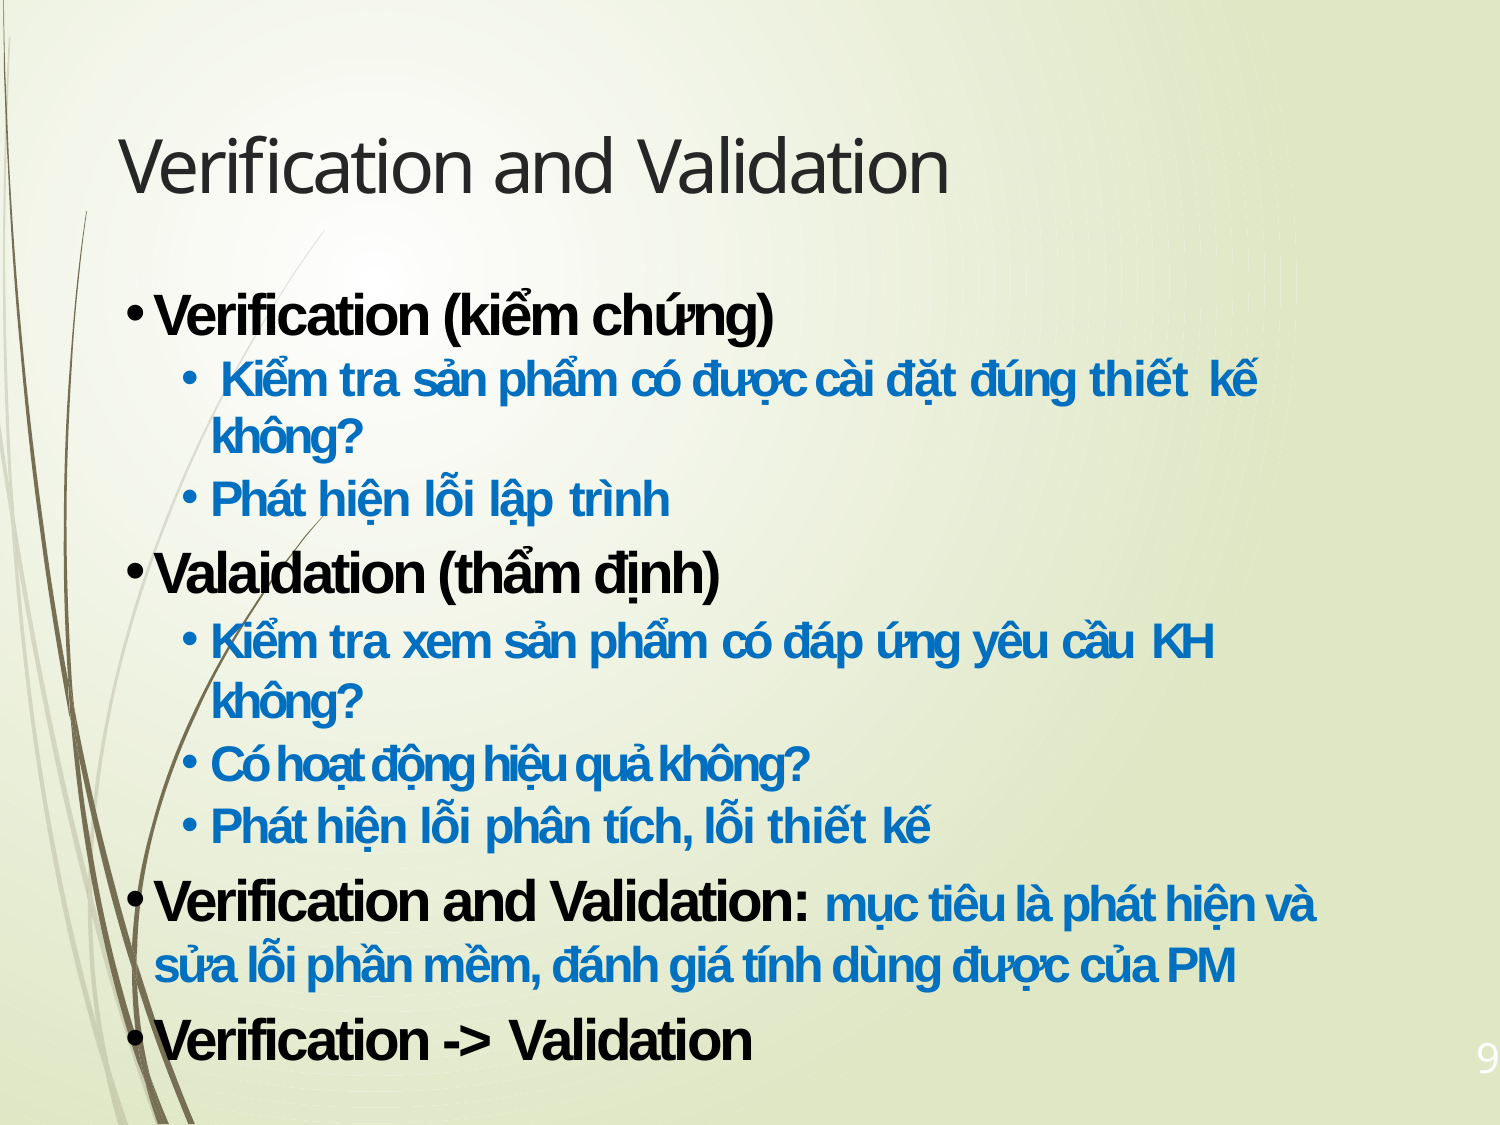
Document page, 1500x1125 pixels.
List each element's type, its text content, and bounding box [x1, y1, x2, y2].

slide_number 9 [1462, 749, 1500, 1125]
text_box Verification (kiểm chứng) Kiểm tra sản phẩm có được cài đặt đúng thiết kế không? Phát hiện lỗi lập trình Valaidation (thẩm định) Kiểm tra xem sản phẩm có đáp ứng yêu cầu KH không? Có hoạt động hiệu quả không? Phát hiện lỗi phân tích, lỗi thiết kế Verification and Validation: mục tiêu là phát hiện và sửa lỗi phần mềm, đánh giá tính dùng được của PM Verification -> Validation [123, 274, 1346, 1125]
title Verification and Validation [116, 116, 1238, 307]
